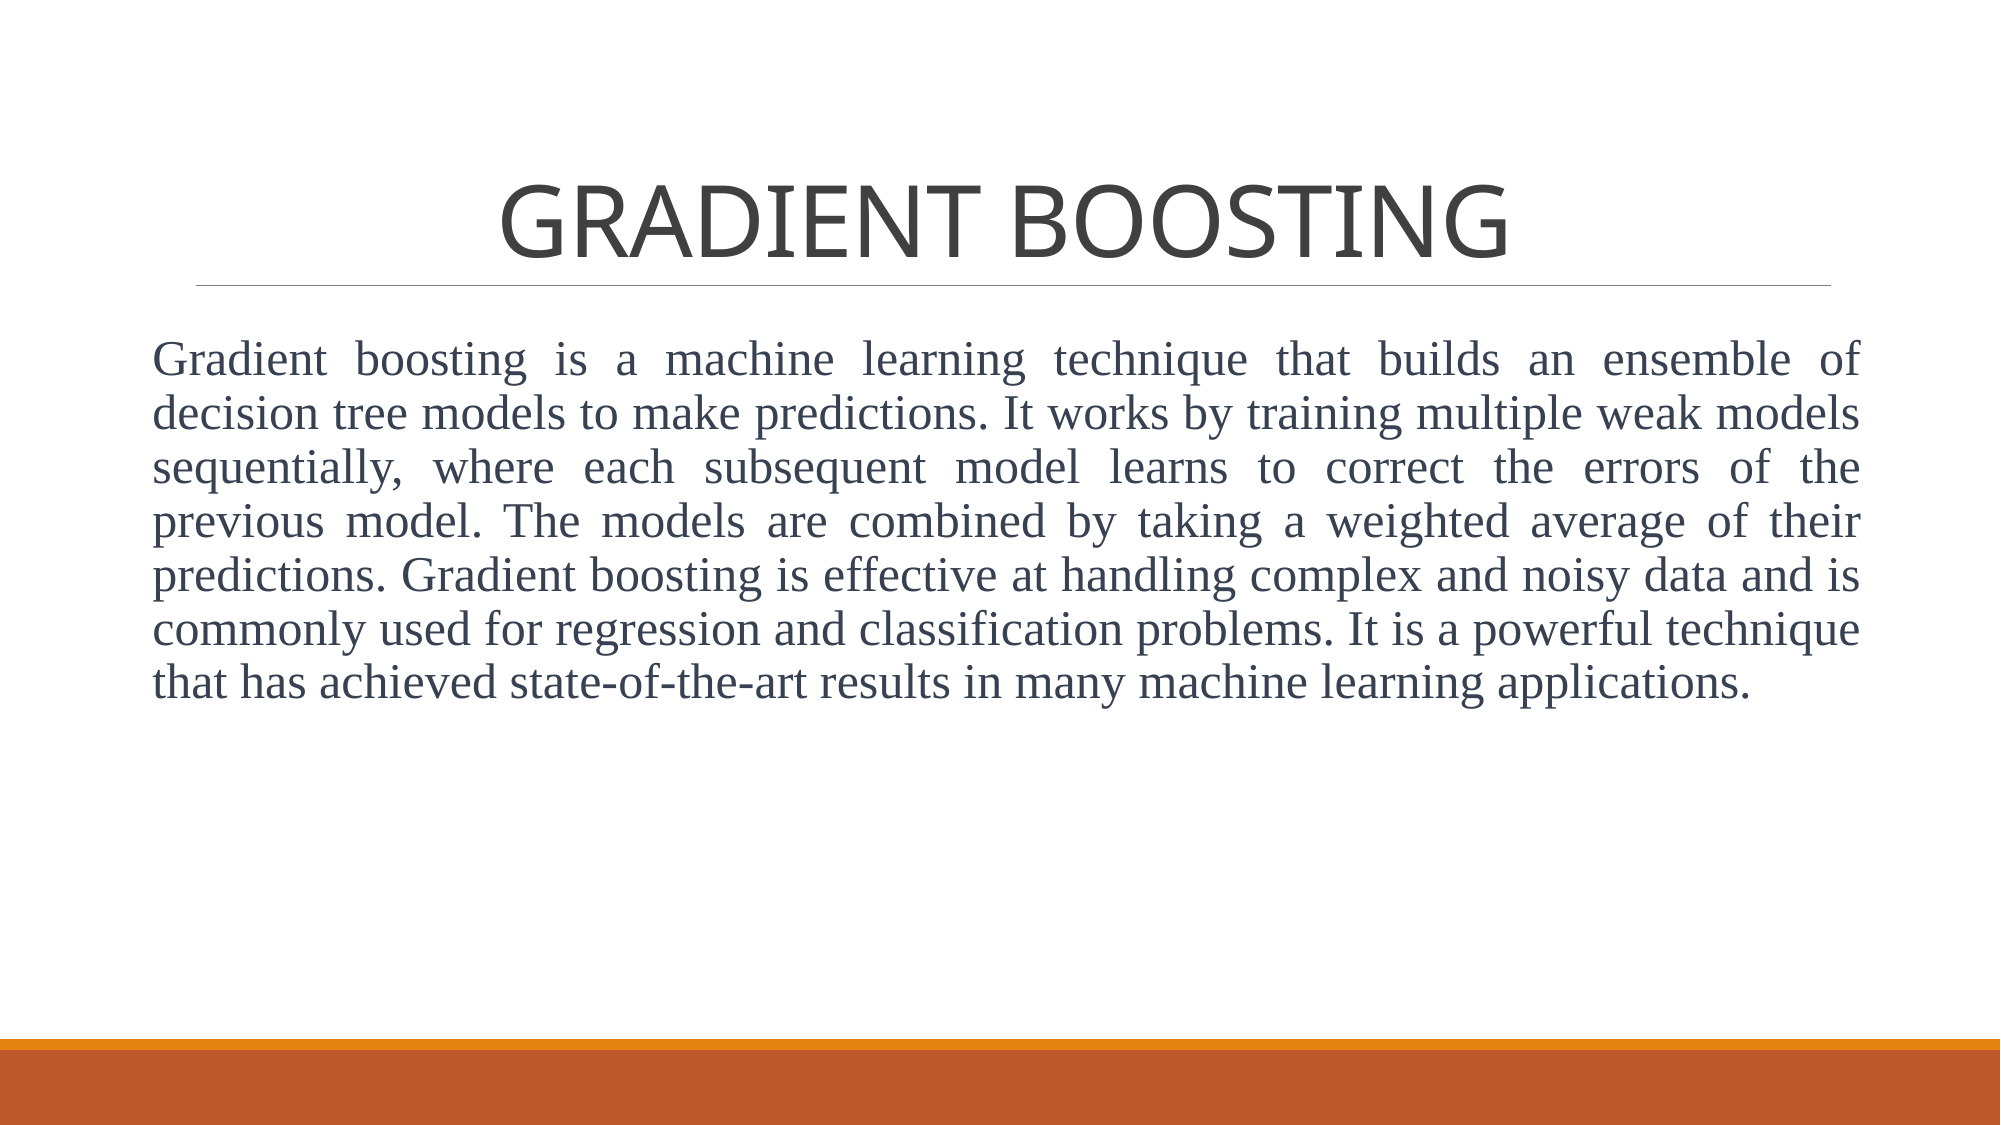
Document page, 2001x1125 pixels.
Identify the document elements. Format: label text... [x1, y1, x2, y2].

list Gradient boosting is a machine learning technique that builds an ensemble of decision tree models to make predictions. It works by training multiple weak models sequentially, where each subsequent model learns to correct the errors of the previous model. The models are combined by taking a weighted average of their predictions. Gradient boosting is effective at handling complex and noisy data and is commonly used for regression and classification problems. It is a powerful technique that has achieved state-of-the-art results in many machine learning applications. [137, 324, 1863, 1039]
title GRADIENT BOOSTING [180, 47, 1830, 285]
